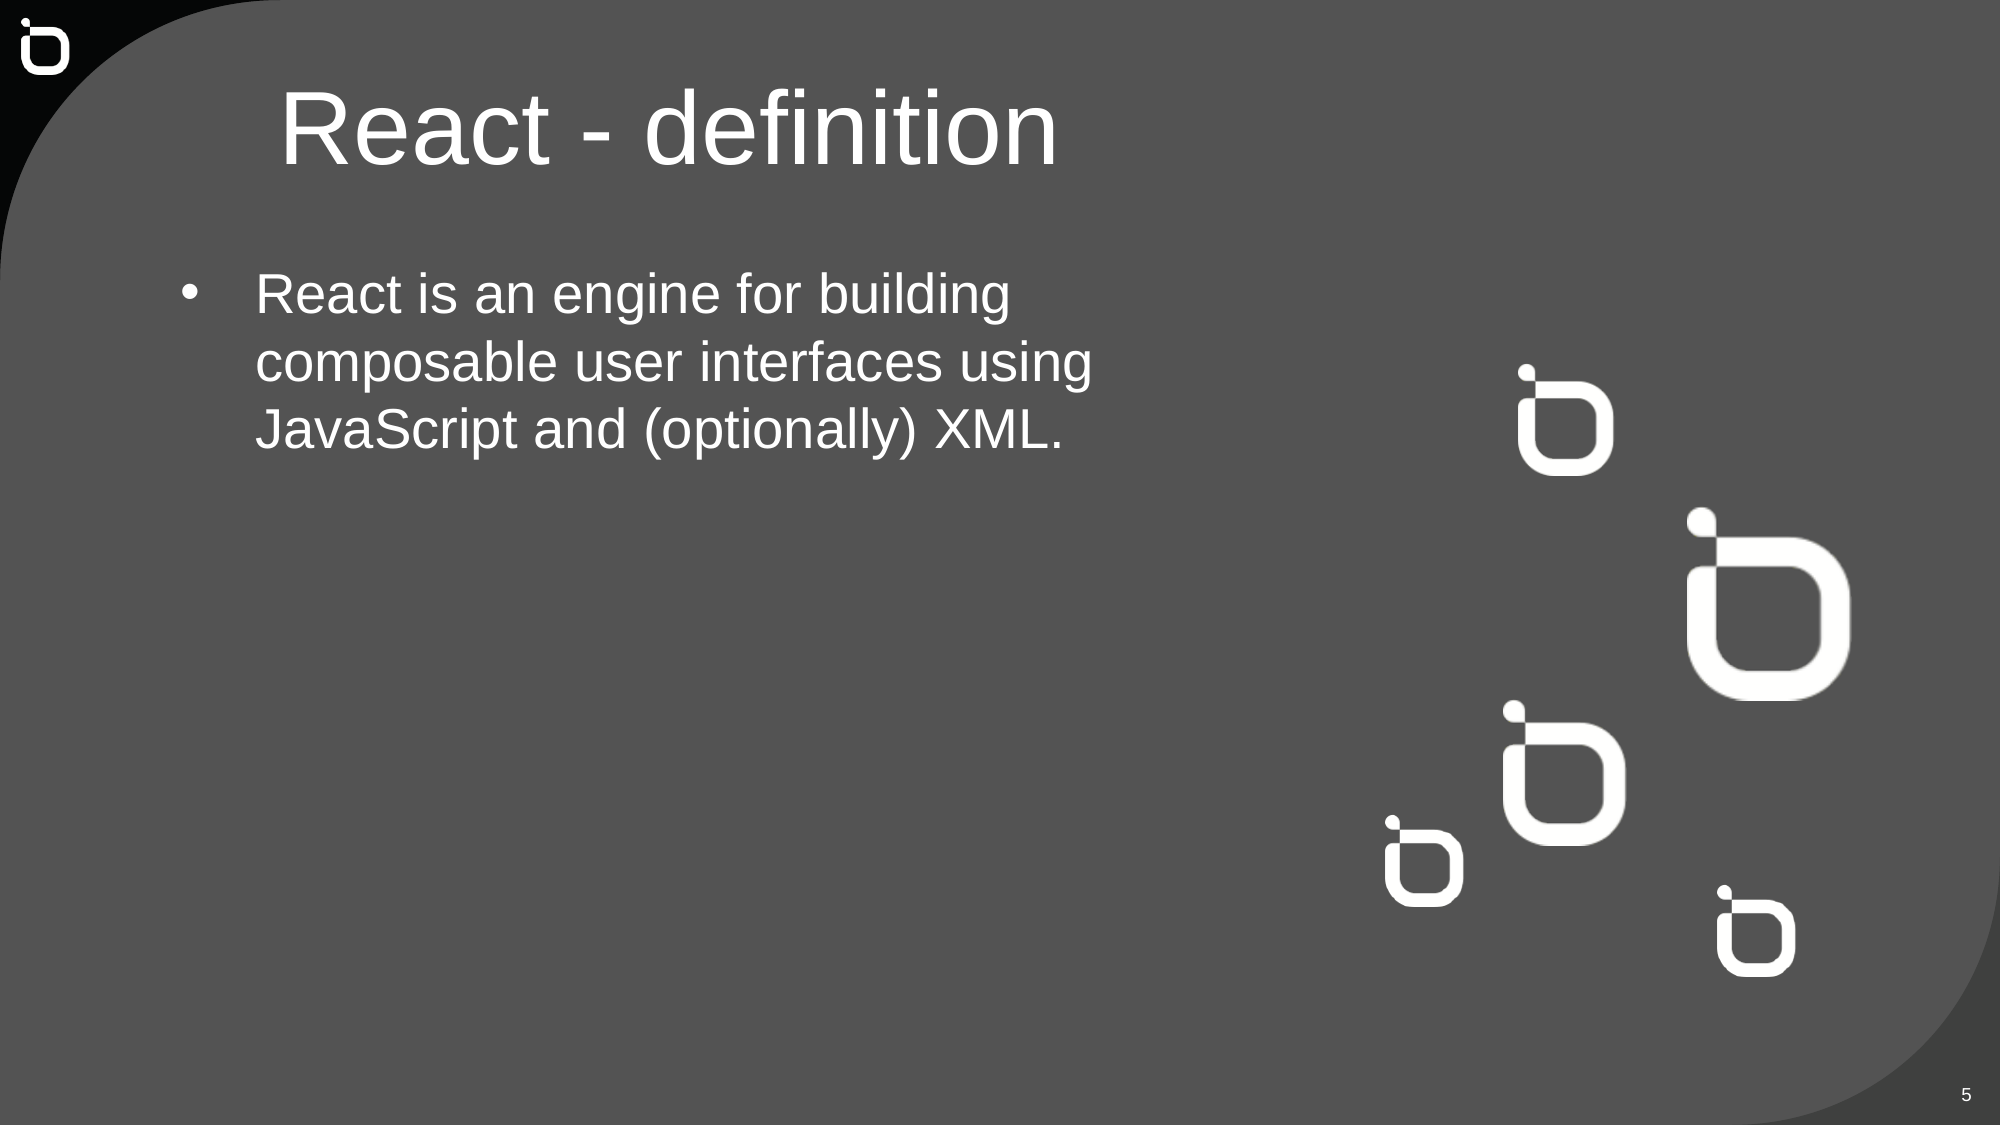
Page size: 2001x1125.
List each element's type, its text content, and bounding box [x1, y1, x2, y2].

picture [1502, 699, 1638, 846]
picture [1385, 814, 1471, 907]
text_box React is an engine for building composable user interfaces using JavaScript and (optionally) XML. [165, 250, 1244, 922]
picture [1518, 362, 1623, 476]
title React - definition [278, 75, 1709, 223]
text_box [1866, 1074, 1972, 1105]
picture [1717, 884, 1803, 977]
picture [1687, 506, 1867, 701]
picture [21, 17, 74, 75]
